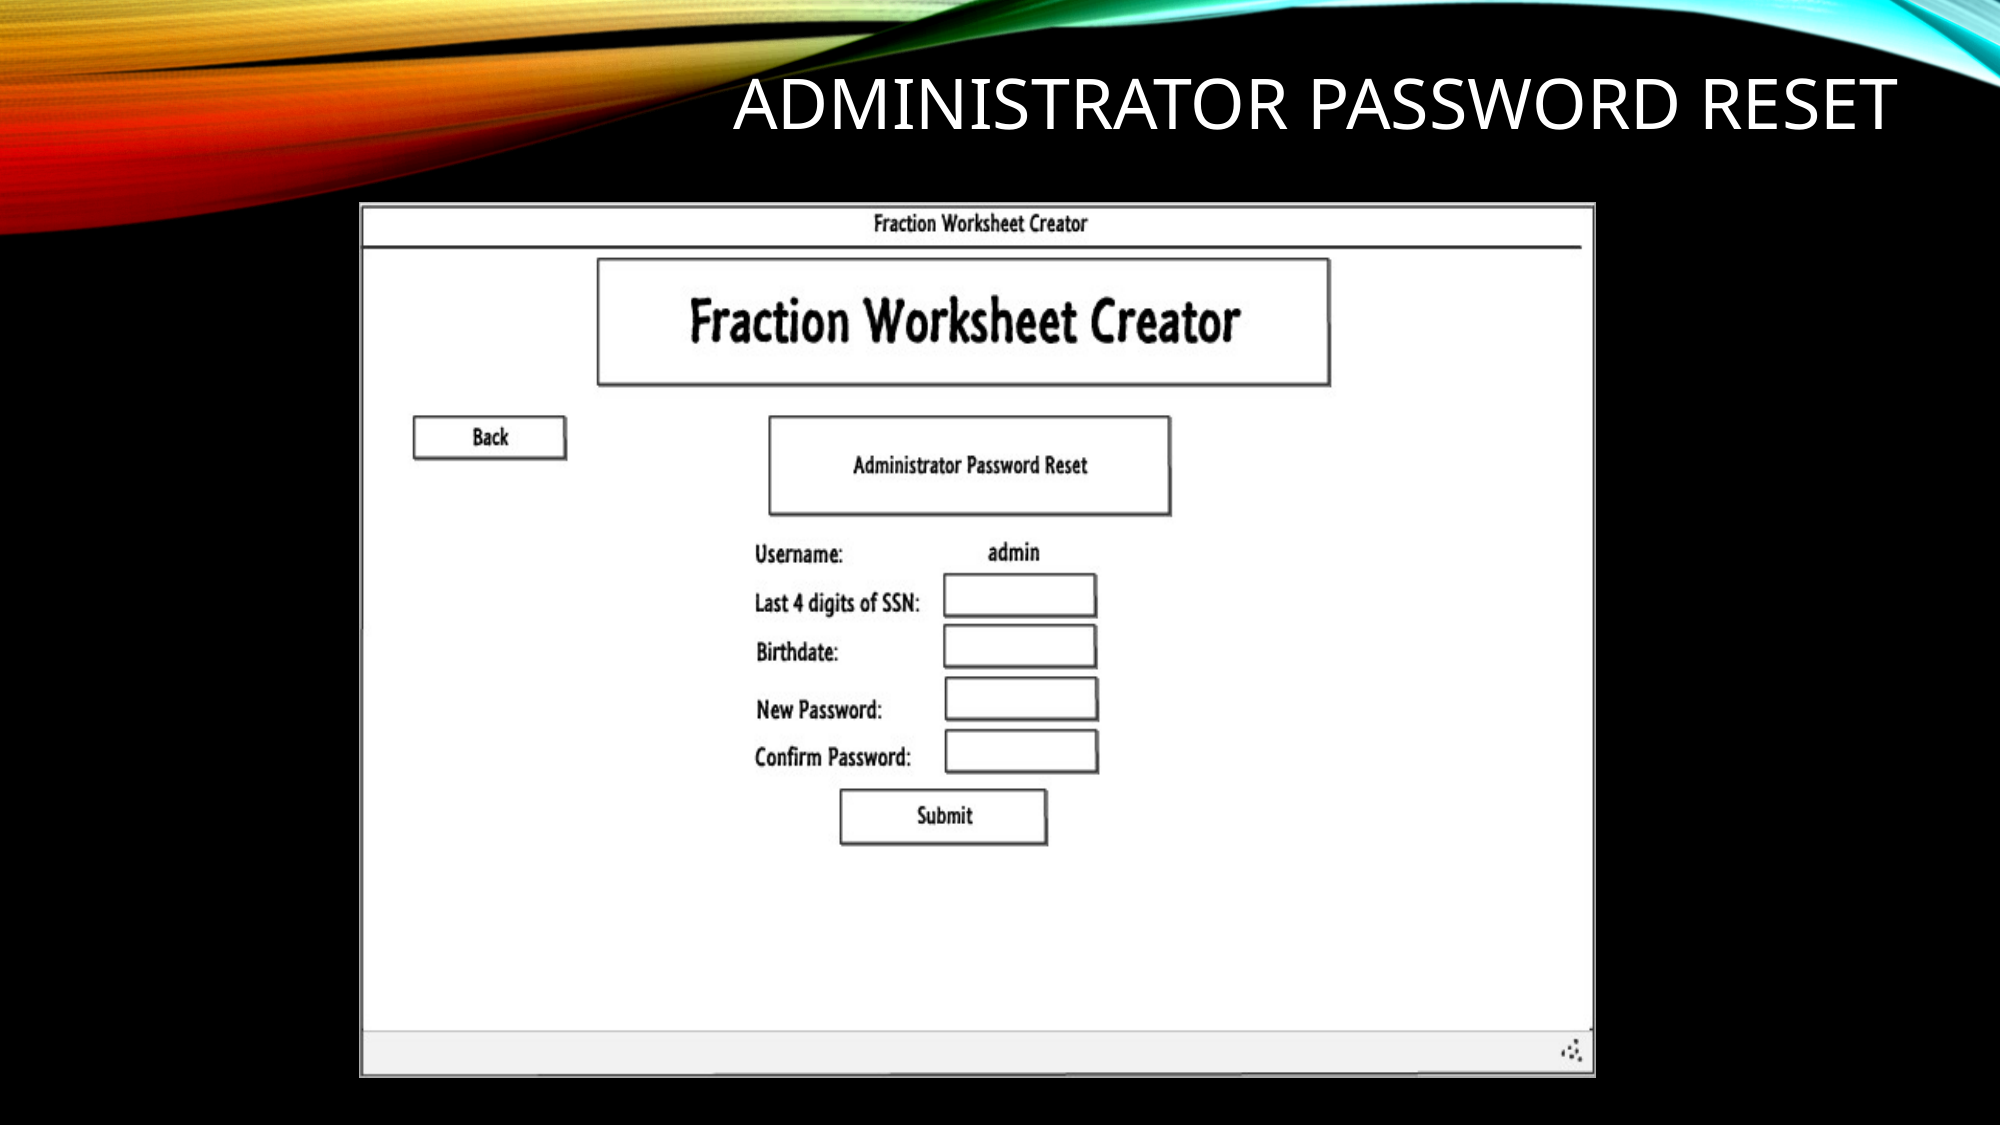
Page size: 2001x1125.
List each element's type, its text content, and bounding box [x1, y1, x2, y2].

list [0, 201, 2000, 1078]
title Administrator Password reset [588, 36, 1915, 179]
picture [0, 0, 2000, 201]
